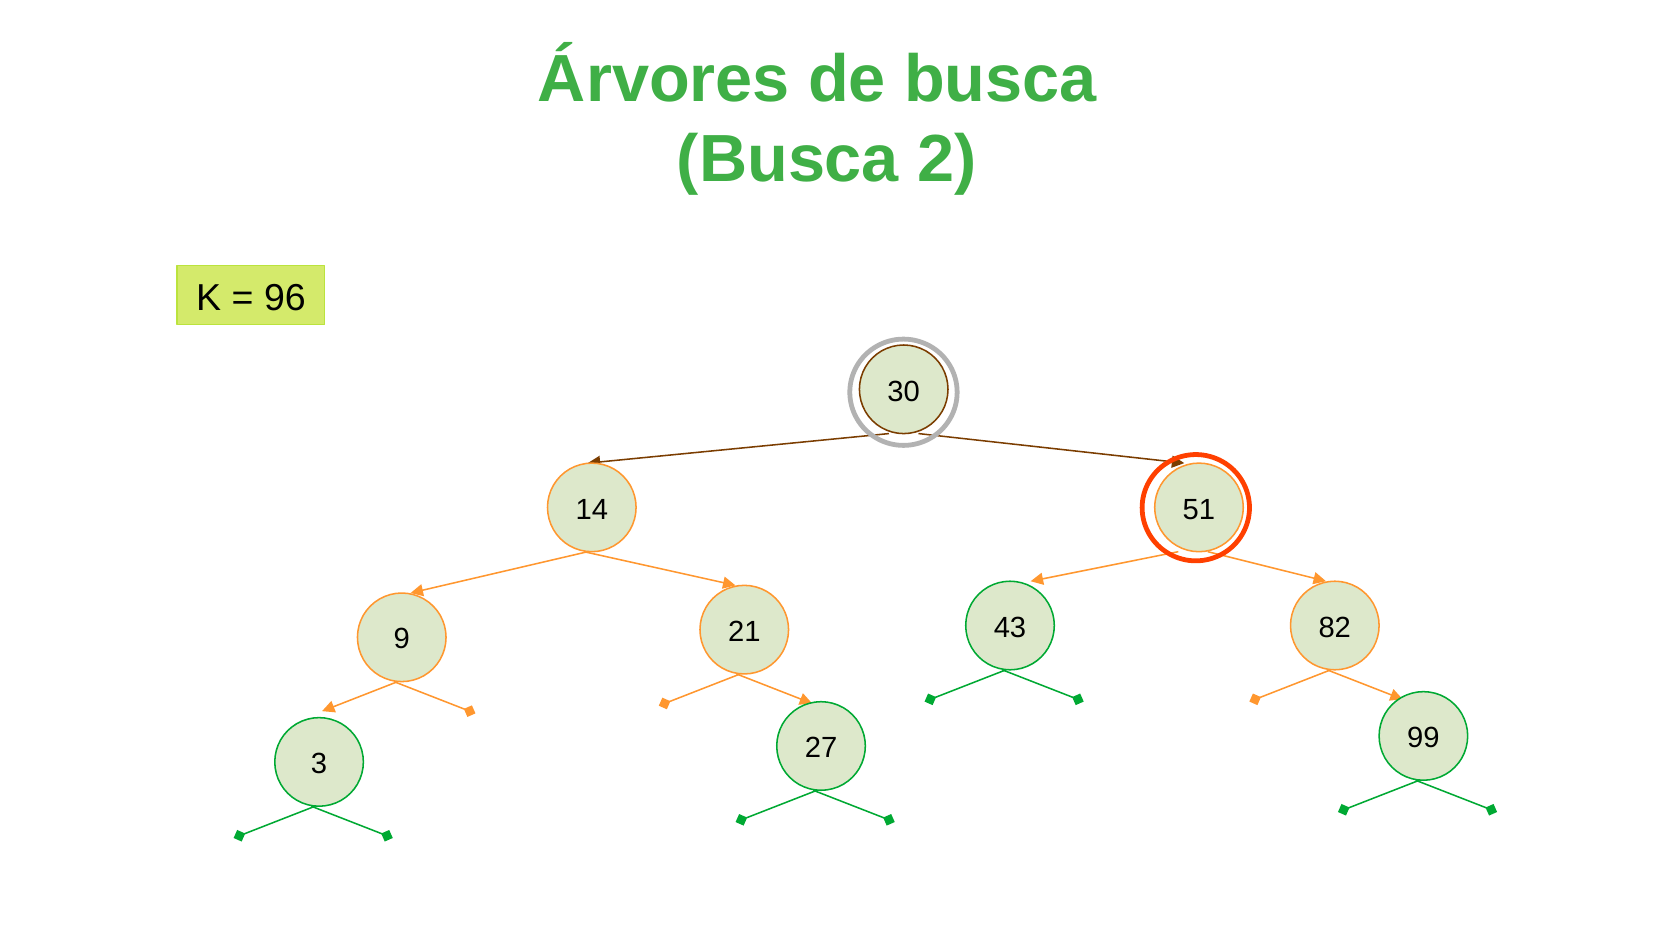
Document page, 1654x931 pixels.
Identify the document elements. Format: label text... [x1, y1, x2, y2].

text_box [410, 462, 736, 594]
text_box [741, 701, 890, 821]
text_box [321, 592, 470, 712]
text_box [930, 580, 1079, 700]
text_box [1030, 462, 1327, 582]
text_box K = 96 [177, 265, 325, 325]
text_box [883, 339, 924, 343]
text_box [664, 585, 813, 704]
text_box Árvores de busca (Busca 2) [82, 37, 1571, 193]
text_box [587, 344, 1185, 464]
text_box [239, 717, 388, 836]
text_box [1343, 691, 1492, 810]
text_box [1254, 580, 1403, 700]
text_box [1188, 454, 1222, 461]
